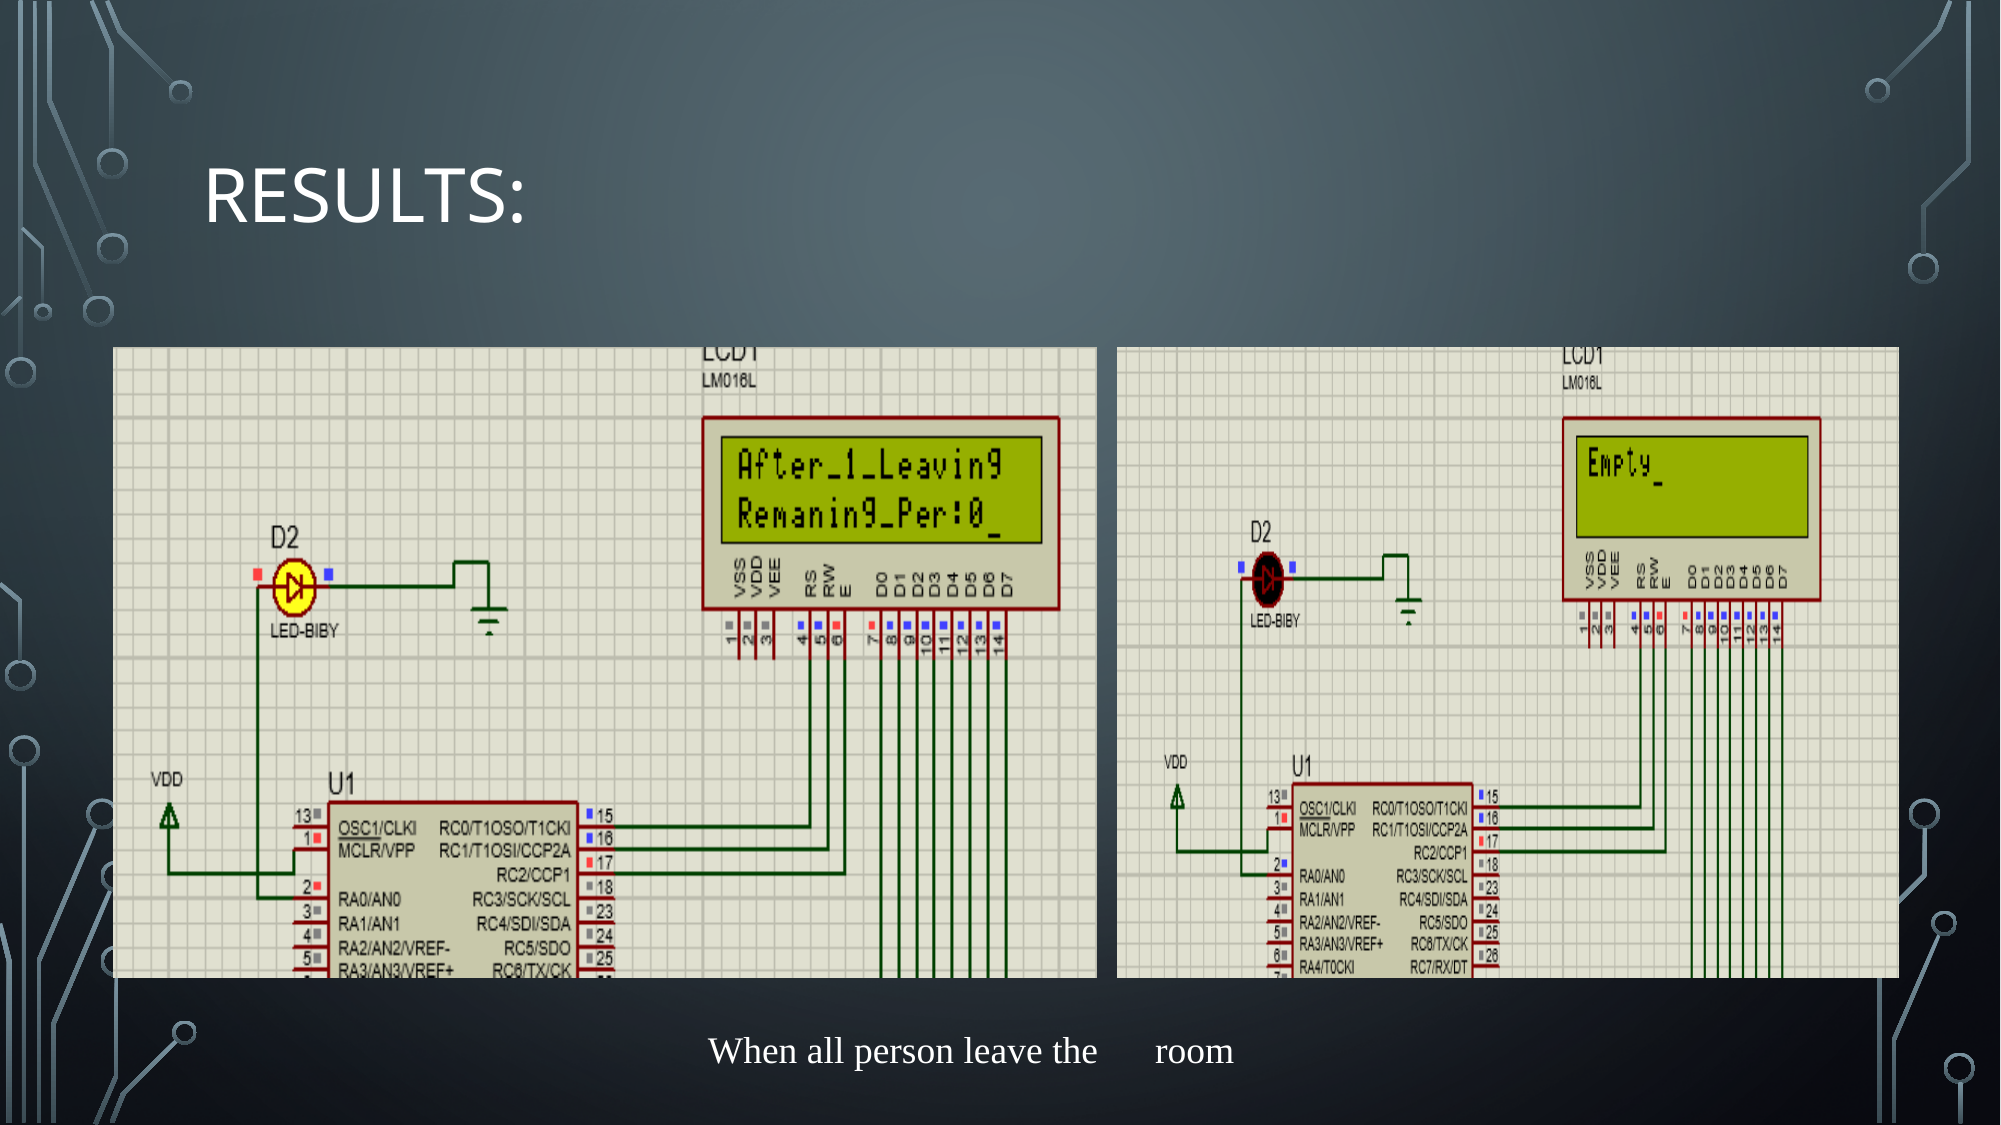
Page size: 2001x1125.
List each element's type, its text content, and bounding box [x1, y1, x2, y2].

text_box When all person leave the room [468, 1018, 1469, 1124]
picture [1117, 347, 1899, 979]
title Results: [187, 101, 1516, 296]
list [113, 347, 1097, 979]
